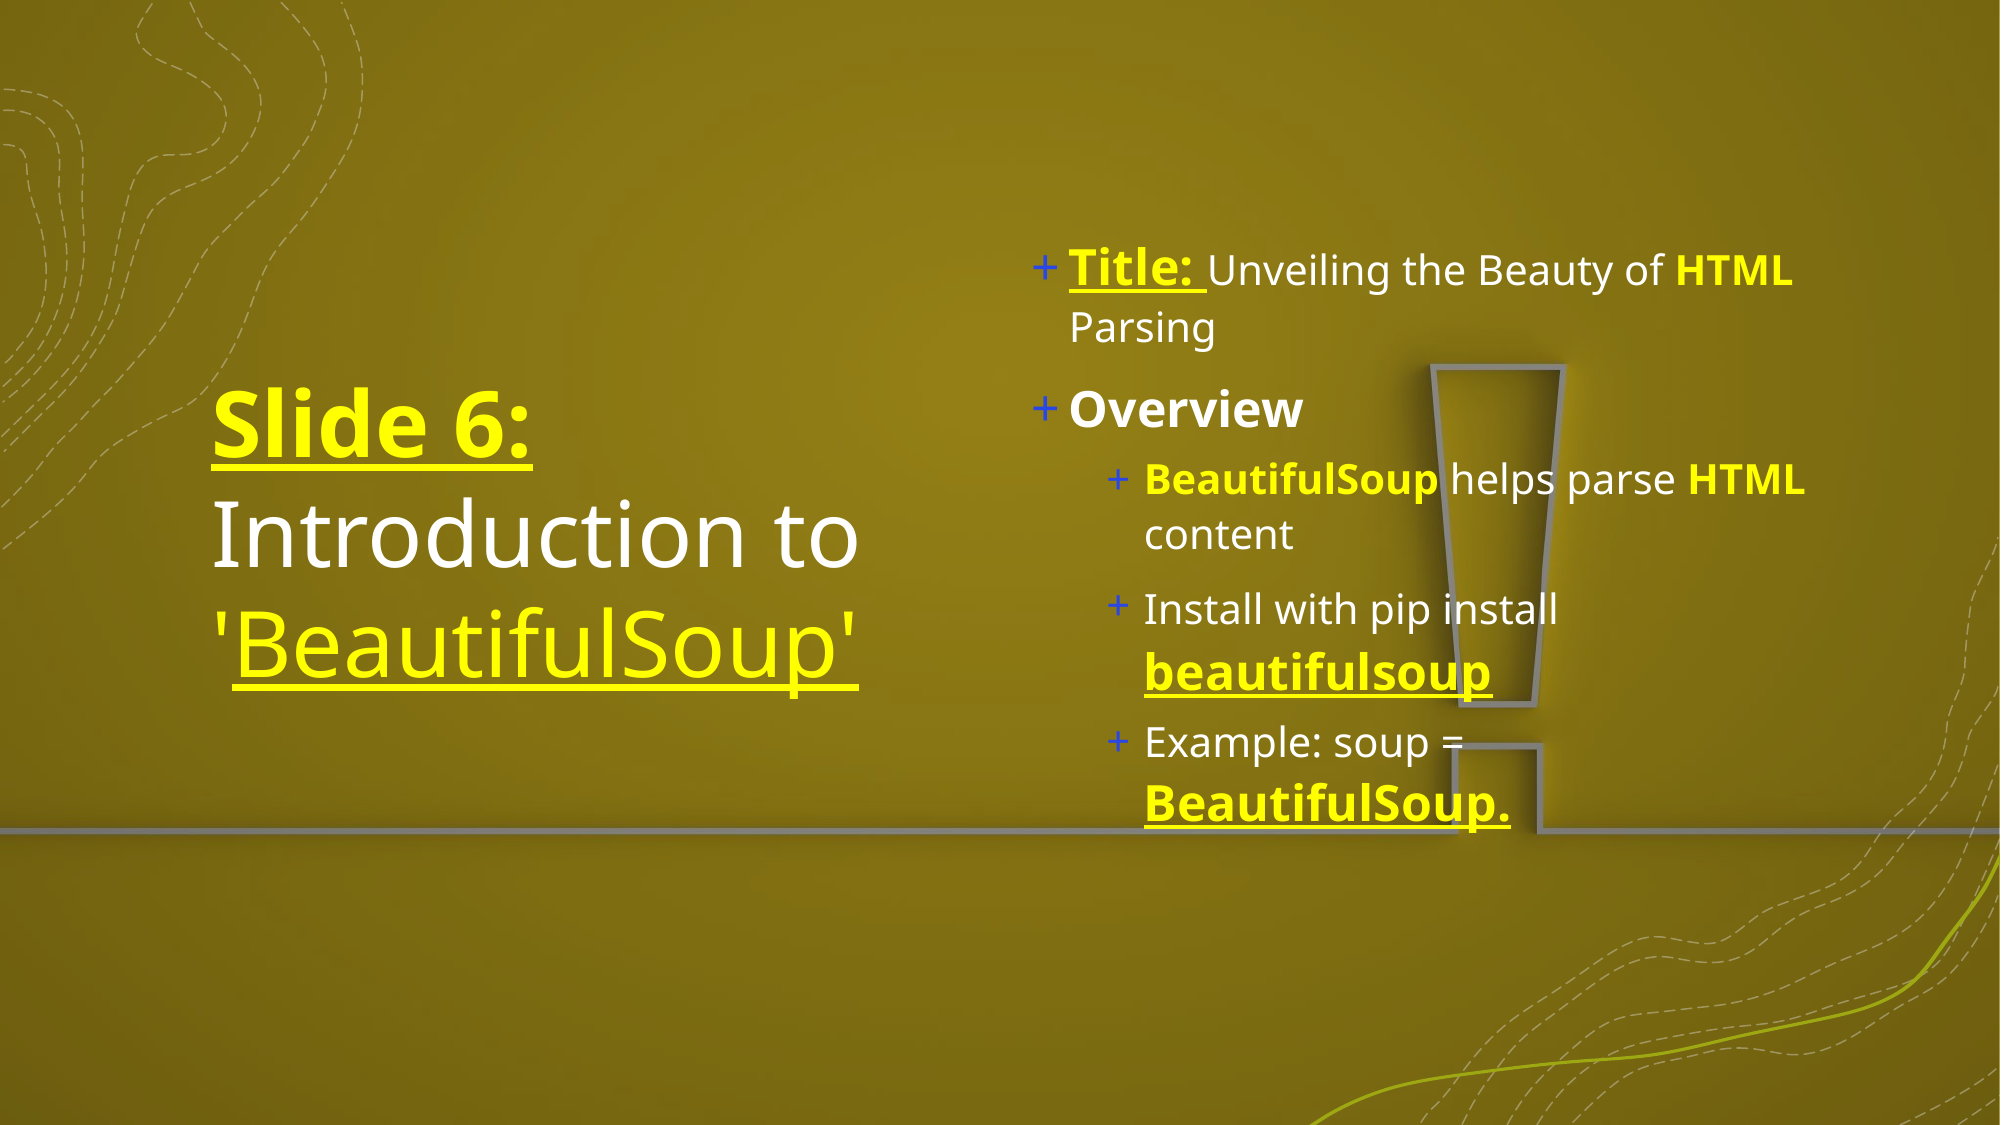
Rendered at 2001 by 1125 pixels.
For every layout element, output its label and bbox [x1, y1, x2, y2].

text_box [1309, 537, 2000, 1125]
picture [0, 0, 2000, 1125]
text_box [1, 2, 363, 549]
